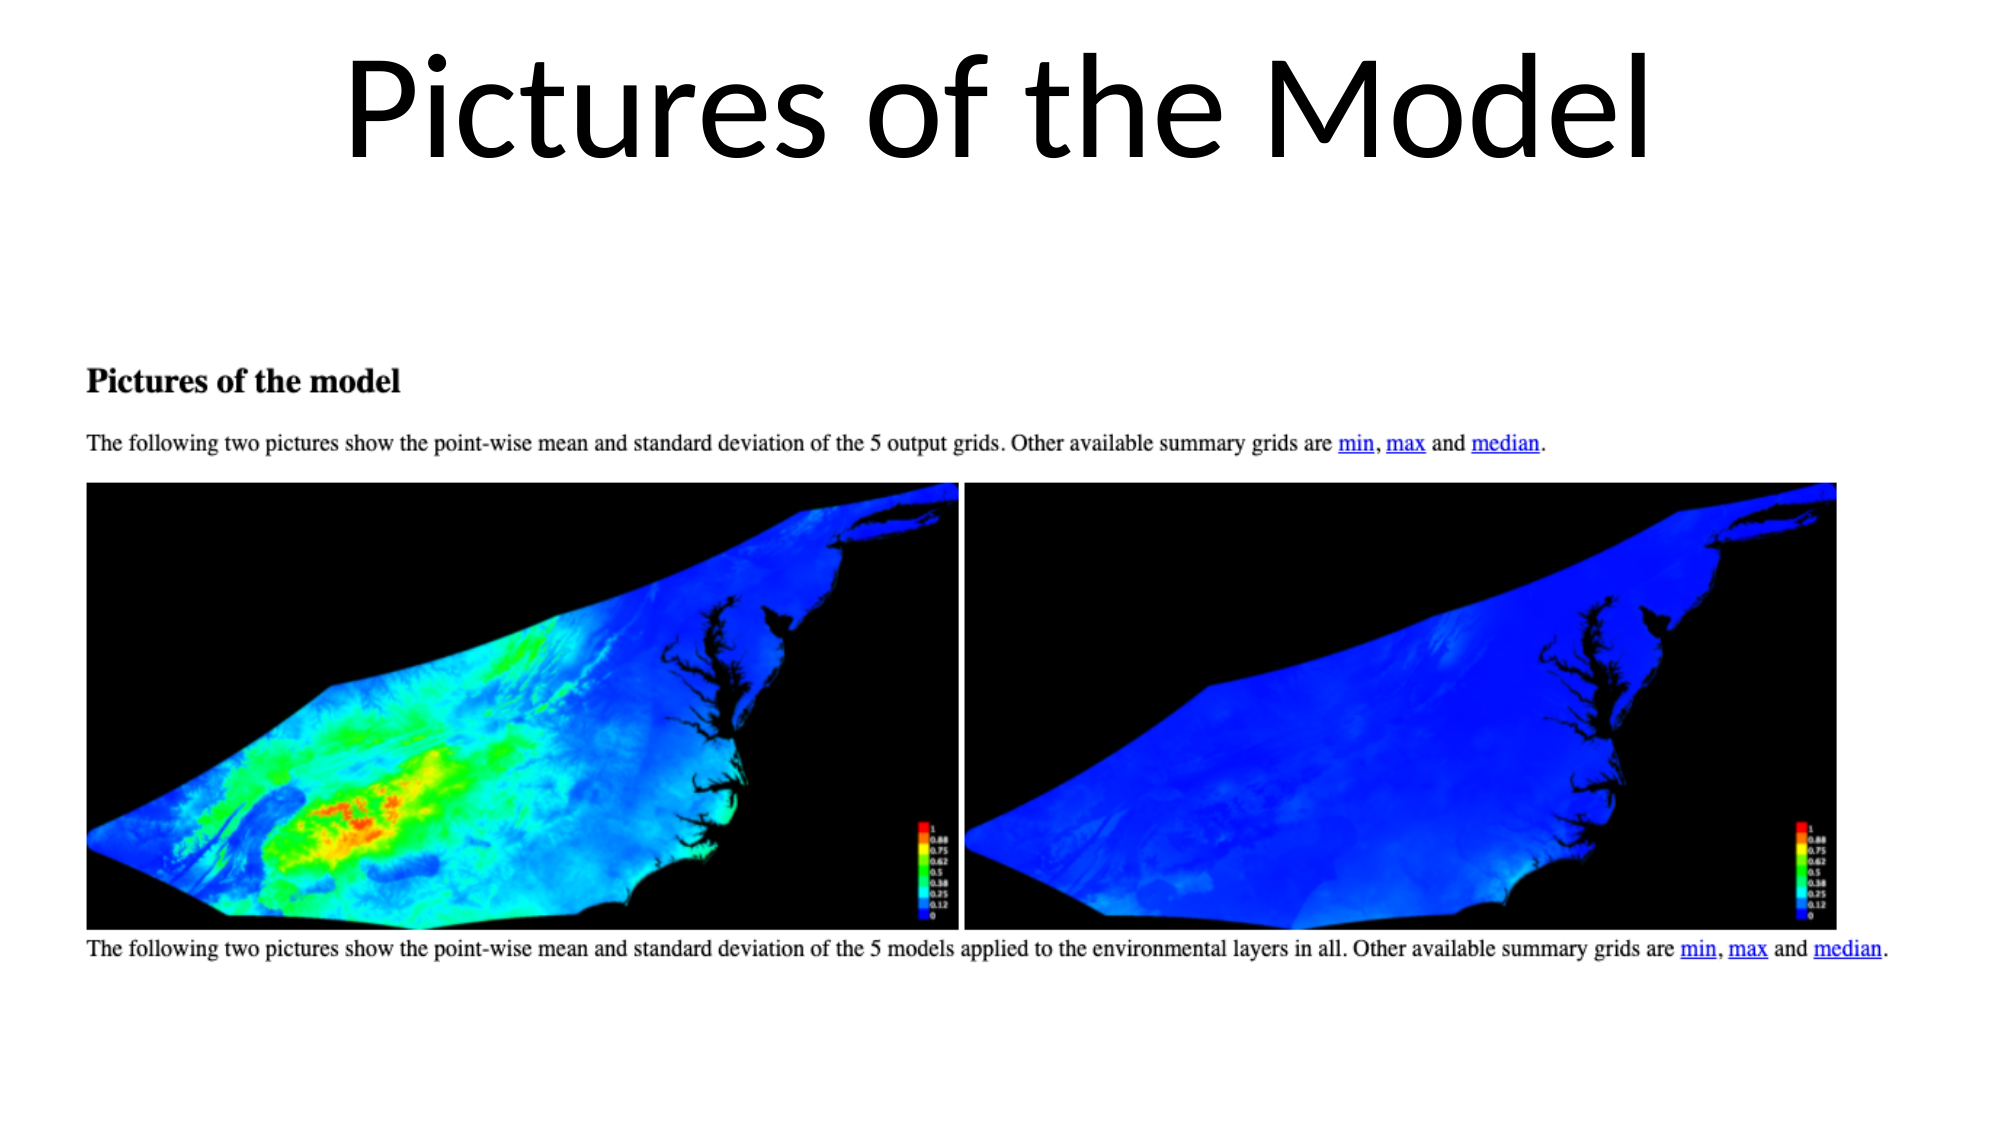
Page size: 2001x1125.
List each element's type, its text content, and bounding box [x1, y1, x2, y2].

picture [81, 346, 1927, 984]
text_box Pictures of the Model [328, 0, 1672, 195]
